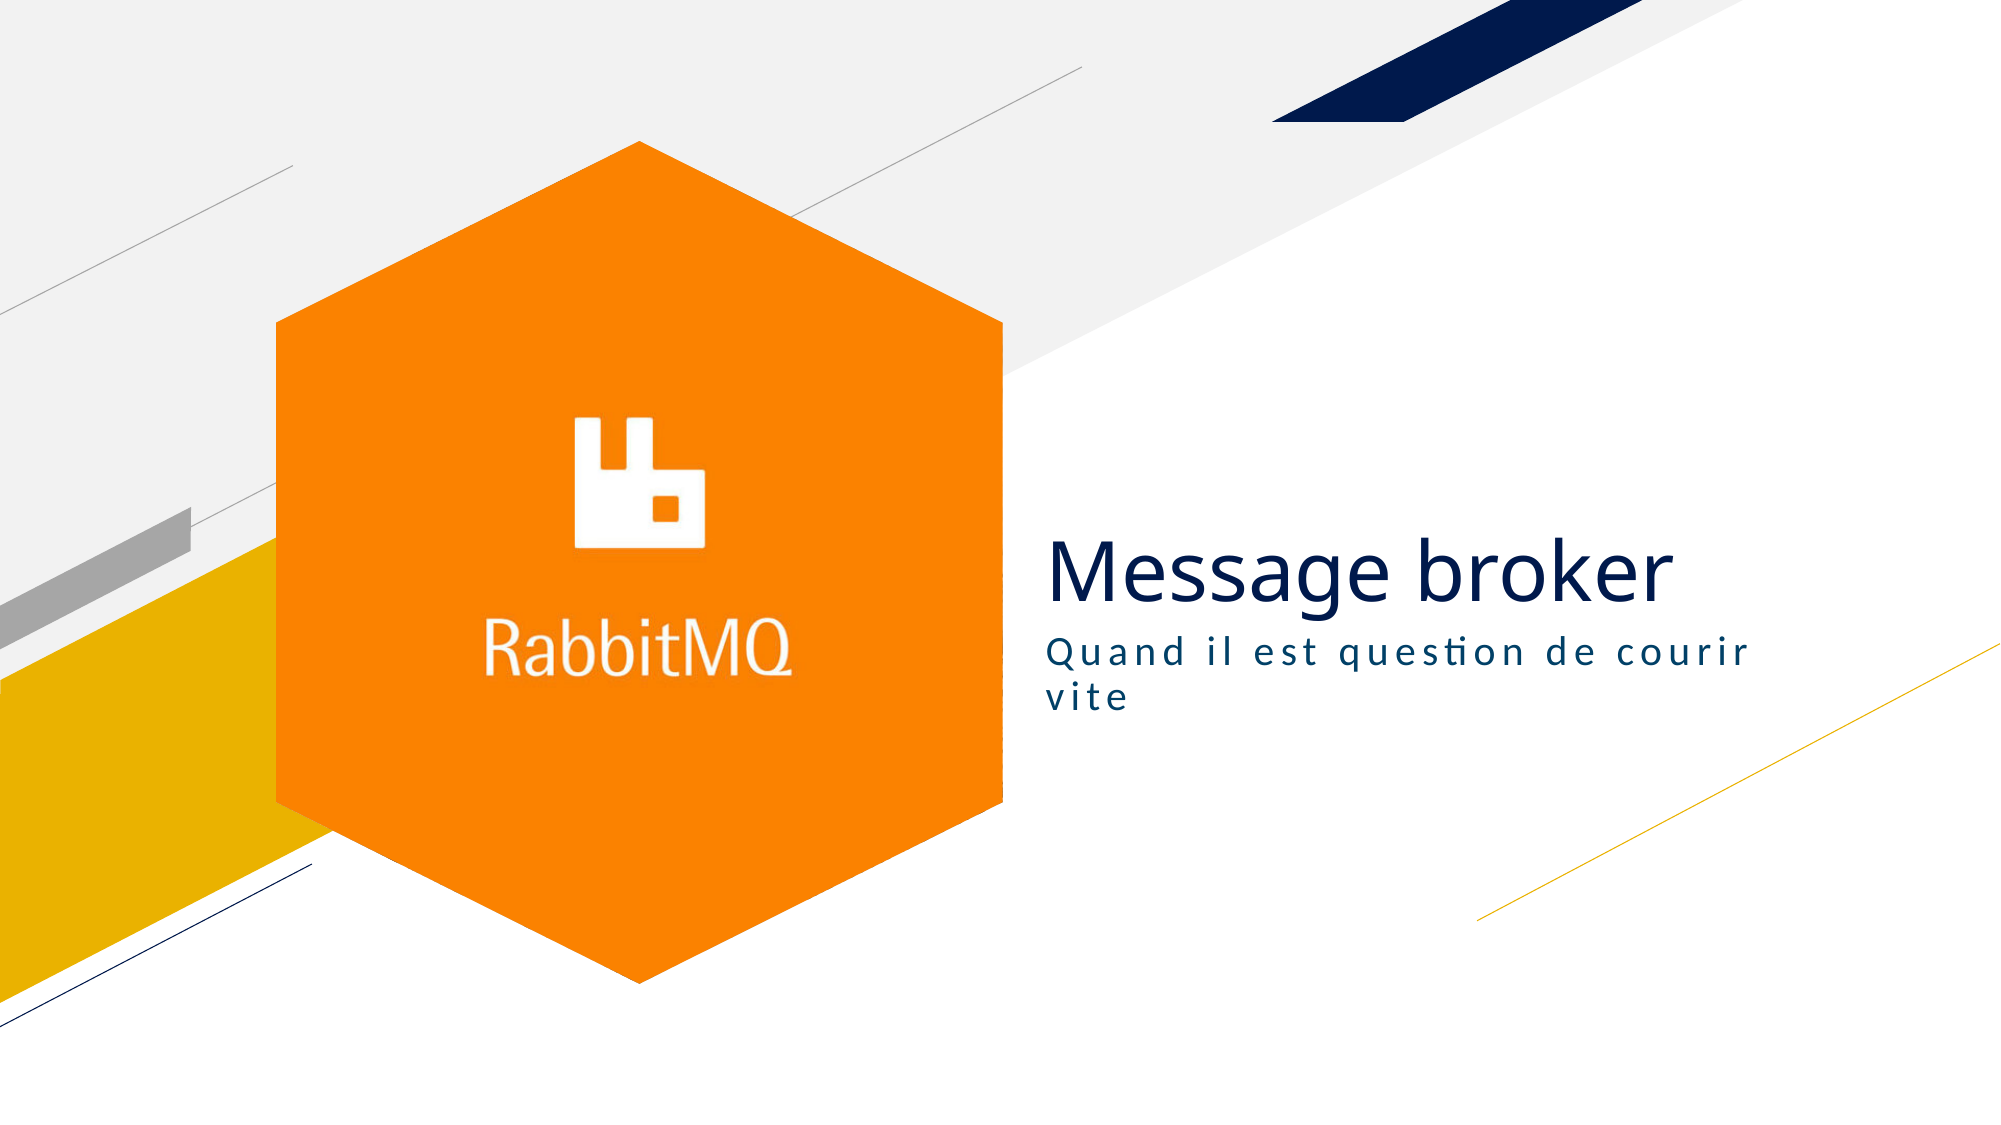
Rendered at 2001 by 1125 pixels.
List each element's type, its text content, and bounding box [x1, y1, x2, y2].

list Quand il est question de courir vite [1030, 622, 1837, 772]
picture [276, 141, 1003, 984]
title Message broker [1030, 326, 1837, 620]
